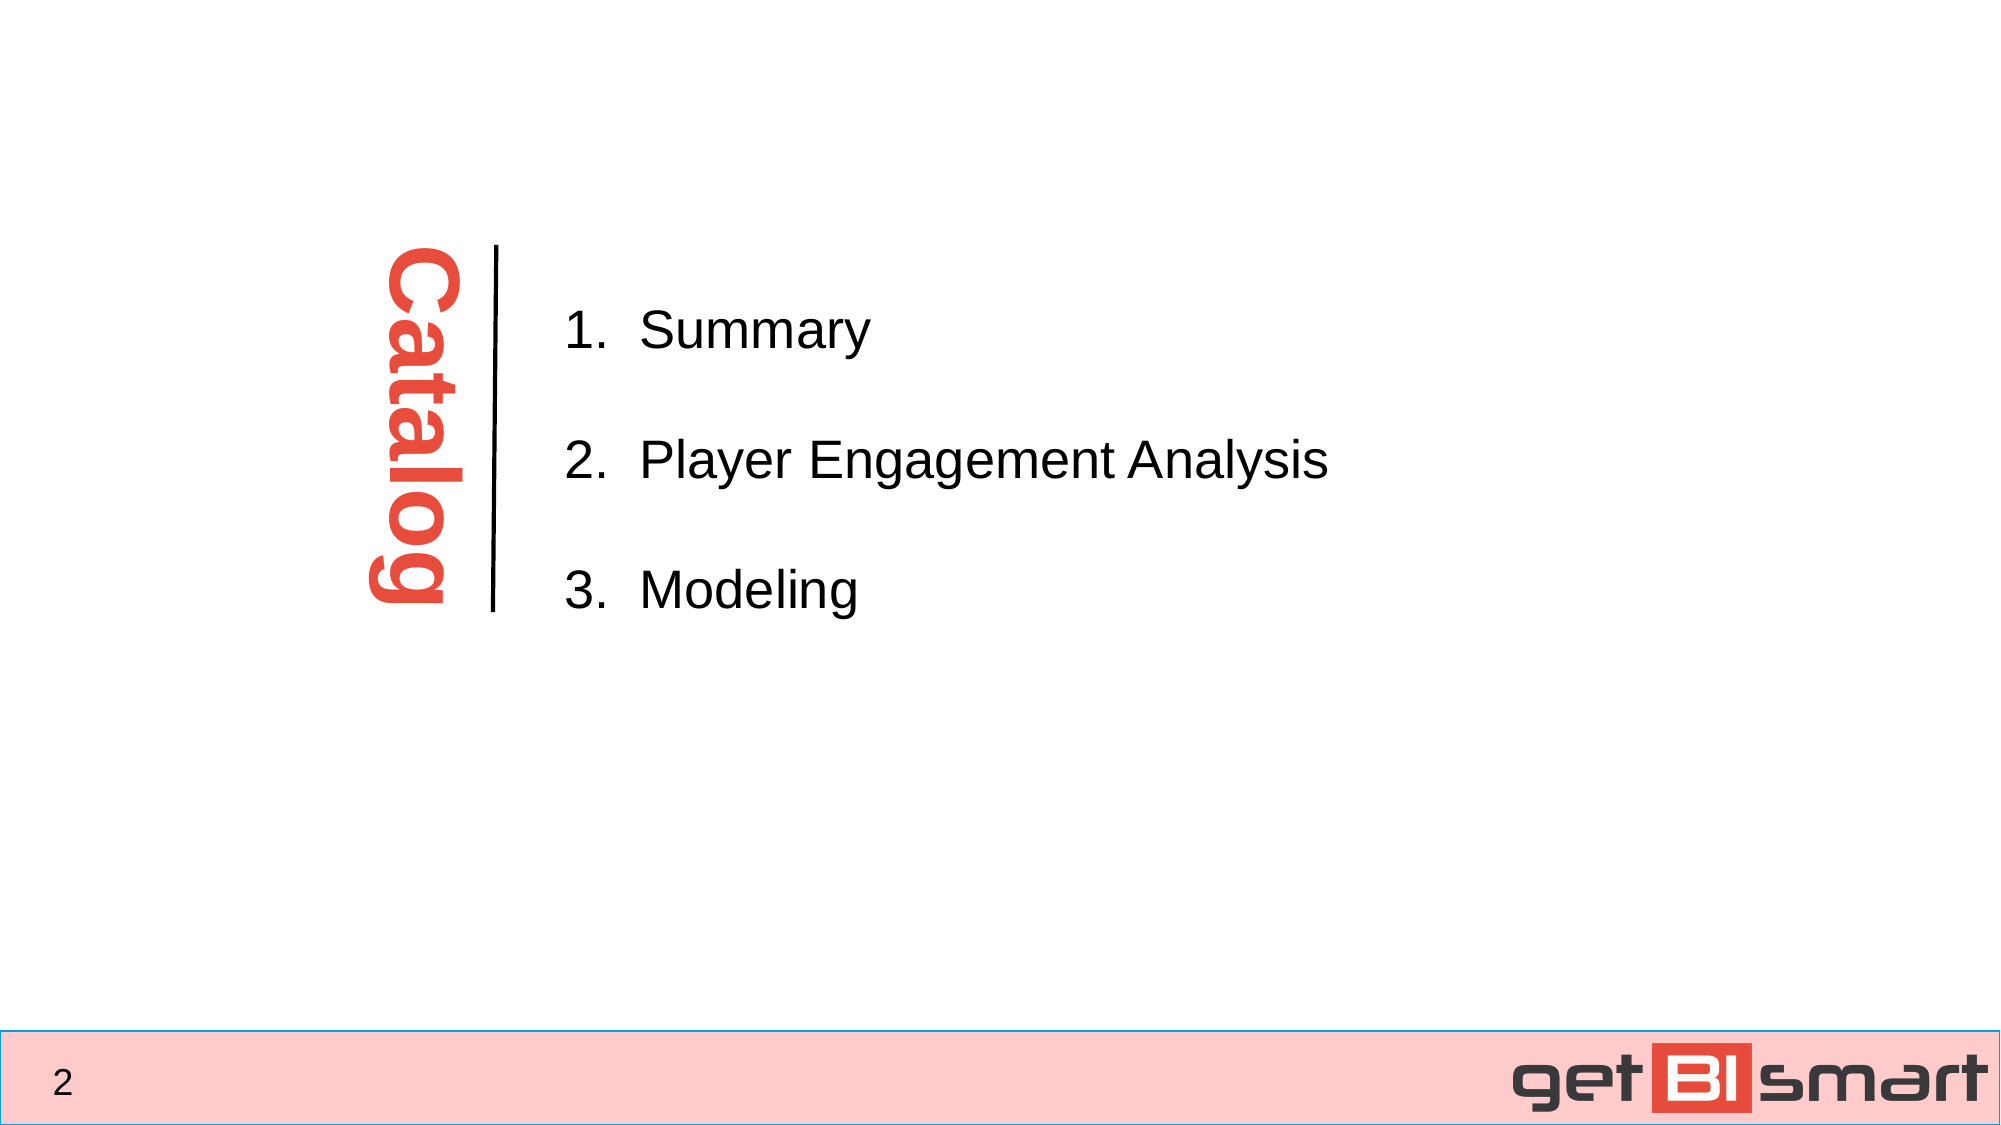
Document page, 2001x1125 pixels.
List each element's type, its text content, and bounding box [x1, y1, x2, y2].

picture [1513, 1043, 1988, 1113]
slide_number 2 [37, 1051, 488, 1111]
text_box Catalog [370, 244, 491, 633]
text_box Summary Player Engagement Analysis Modeling [564, 229, 1472, 620]
